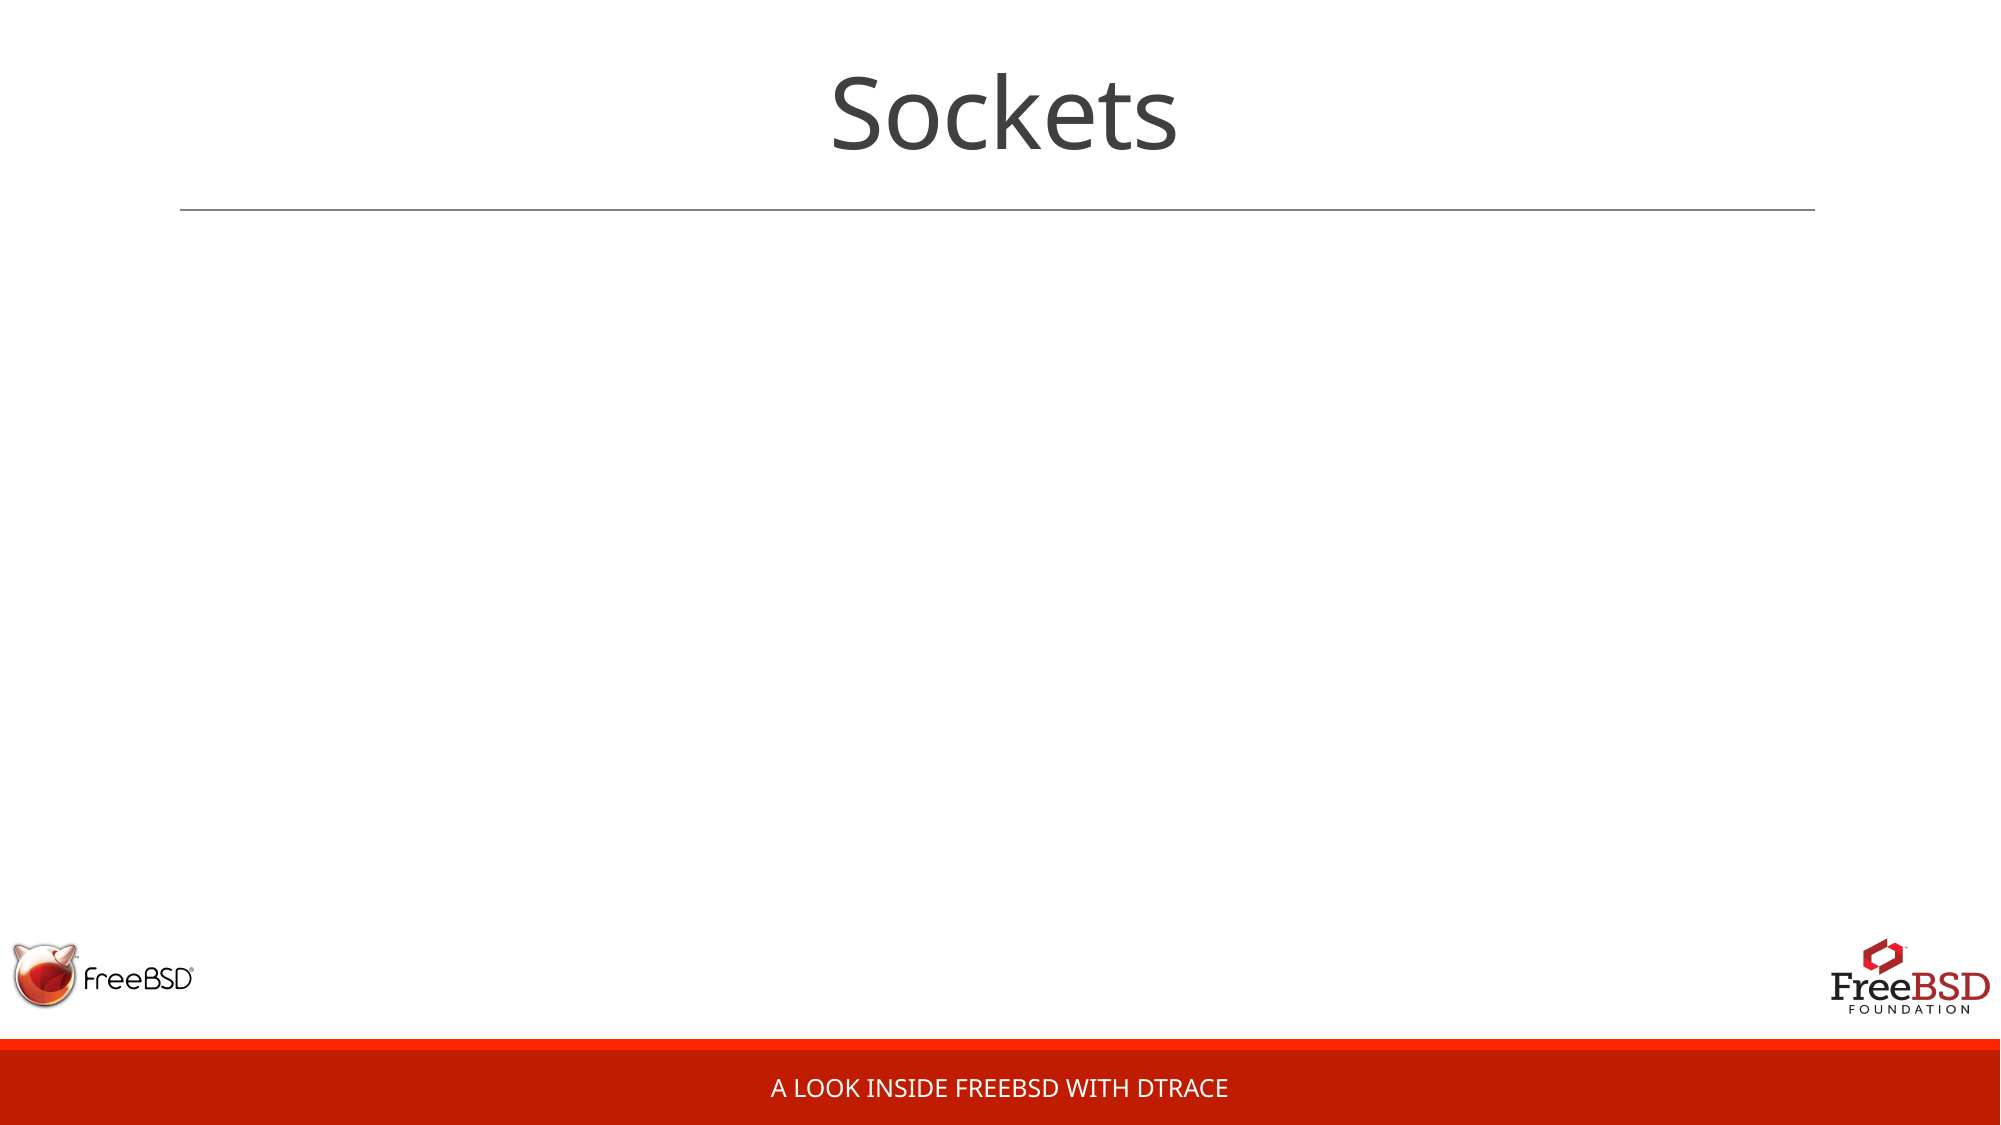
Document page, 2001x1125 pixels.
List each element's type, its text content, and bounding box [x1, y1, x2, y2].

title Sockets [180, 47, 1830, 191]
footer A Look Inside FreeBSD with DTrace [604, 1059, 1396, 1120]
picture [0, 931, 194, 1021]
